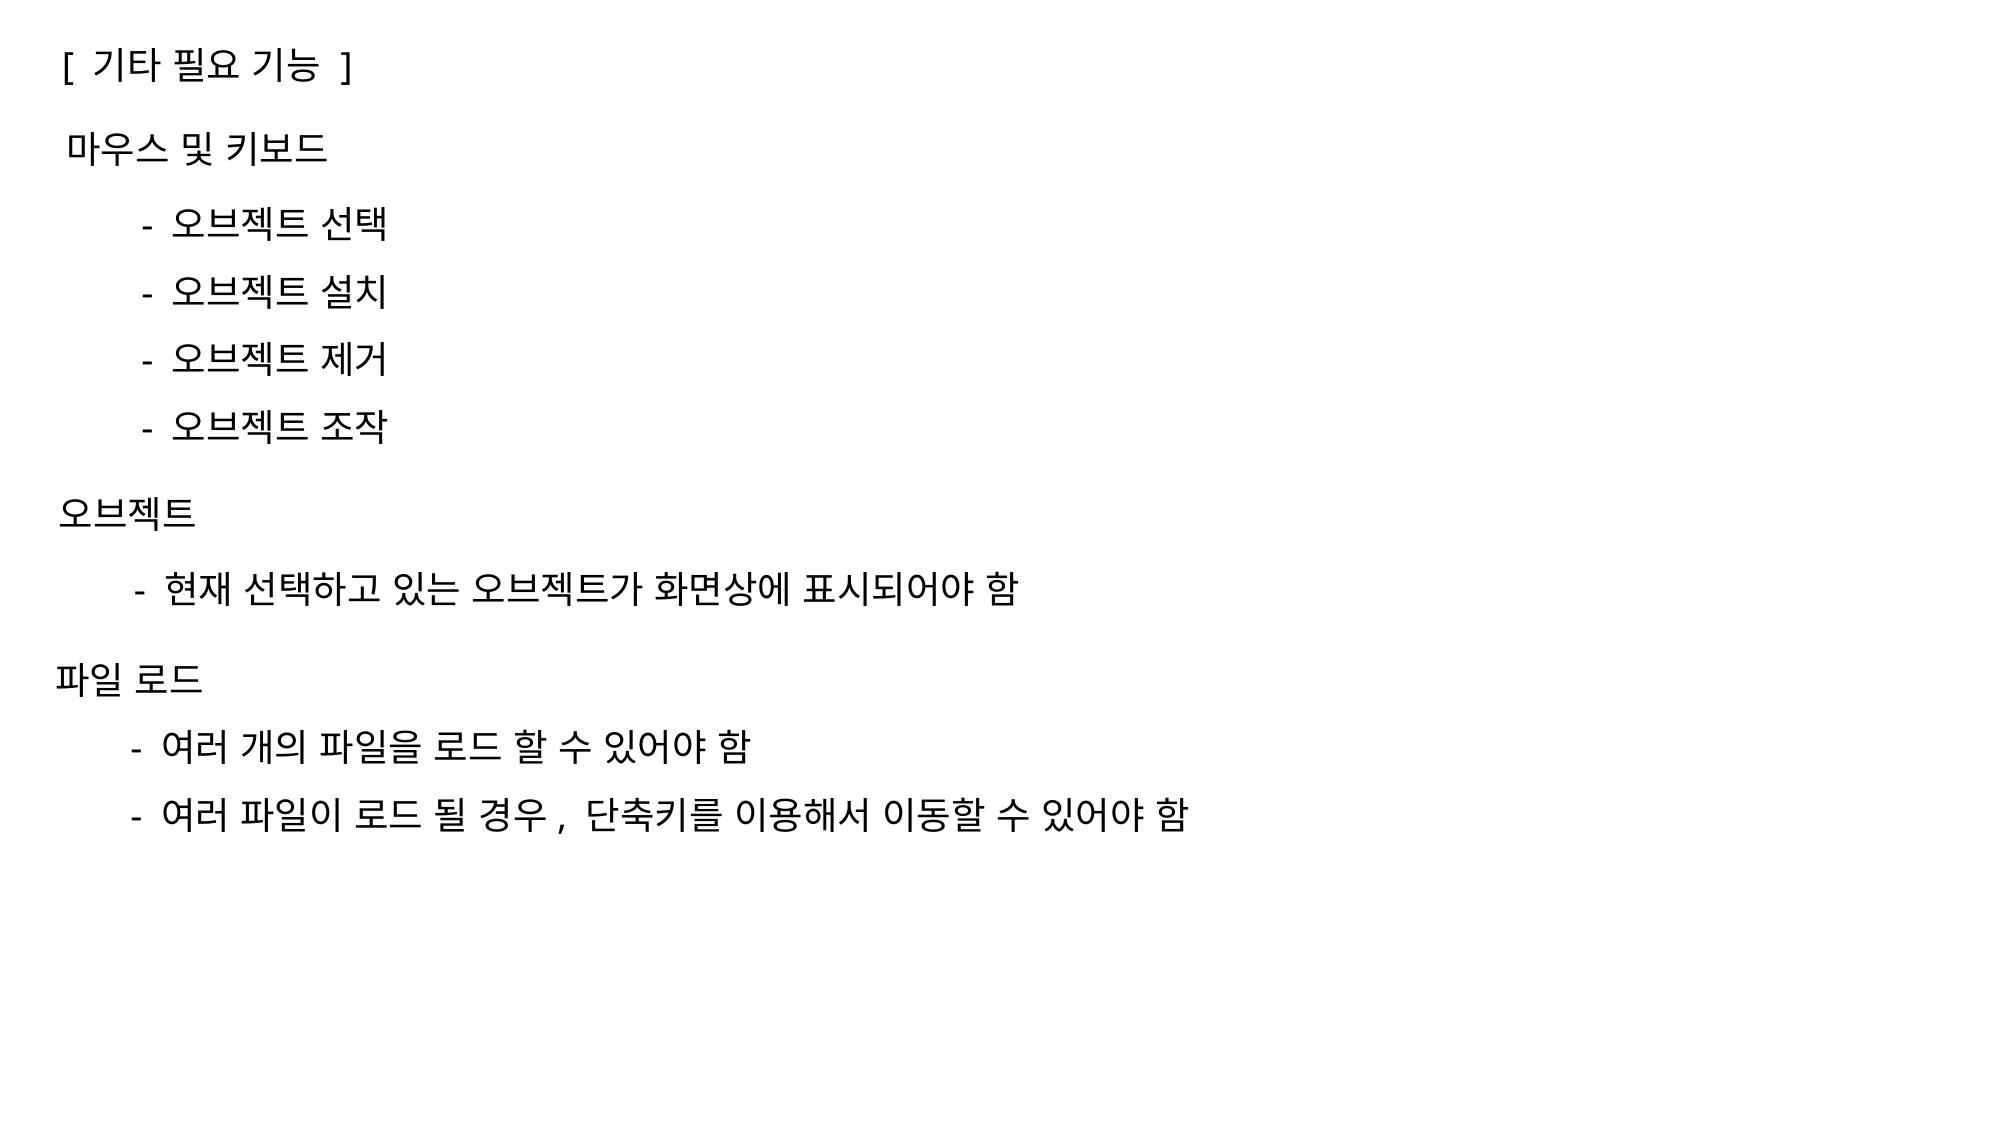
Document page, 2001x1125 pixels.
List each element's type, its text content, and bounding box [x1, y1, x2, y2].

text_box 오브젝트 - 현재 선택하고 있는 오브젝트가 화면상에 표시되어야 함 [43, 483, 1036, 619]
text_box 마우스 및 키보드 - 오브젝트 선택 - 오브젝트 설치 - 오브젝트 제거 - 오브젝트 조작 [51, 118, 415, 457]
text_box 파일 로드 - 여러 개의 파일을 로드 할 수 있어야 함 - 여러 파일이 로드 될 경우, 단축키를 이용해서 이동할 수 있어야 함 [40, 649, 1205, 844]
text_box [ 기타 필요 기능 ] [47, 34, 368, 95]
